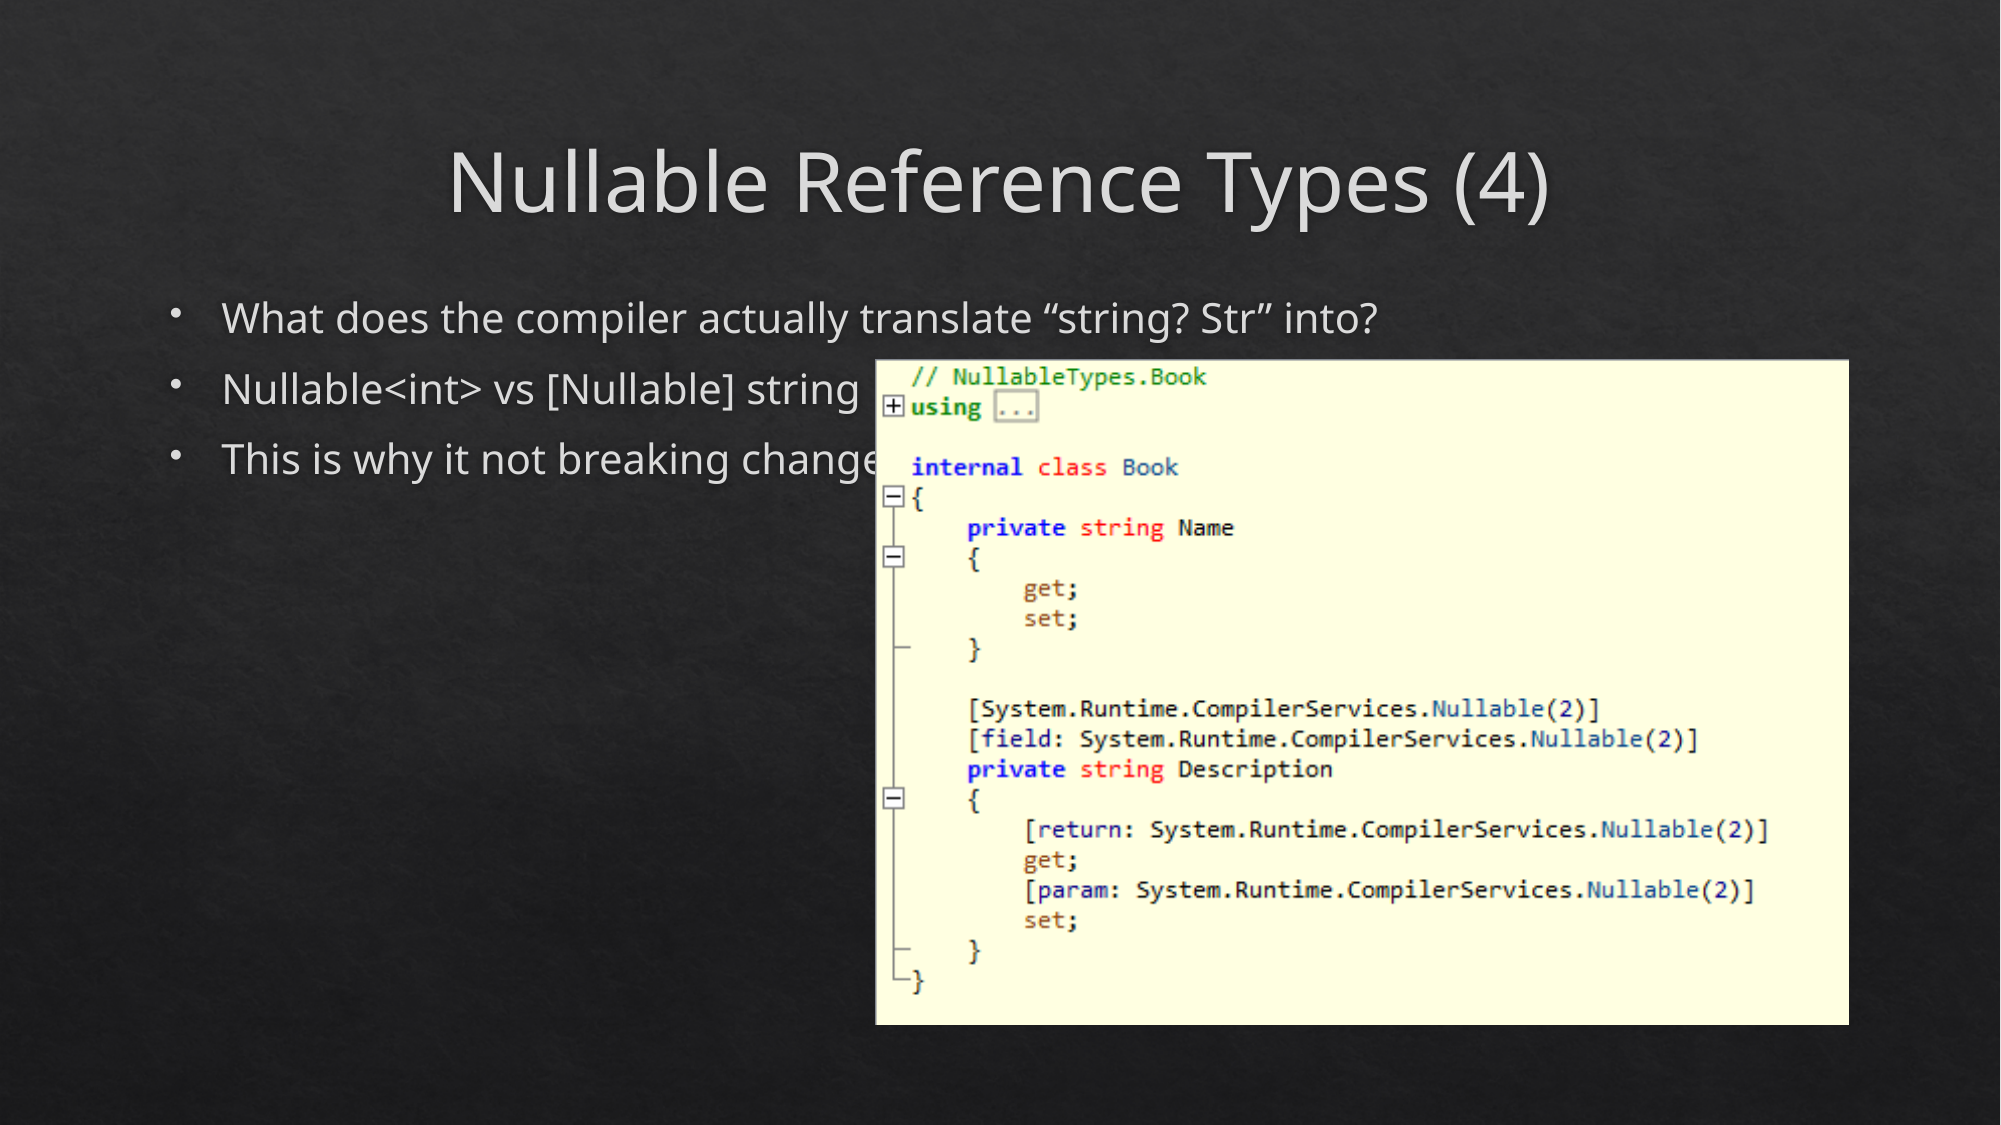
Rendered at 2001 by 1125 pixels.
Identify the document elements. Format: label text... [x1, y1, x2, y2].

title Nullable Reference Types (4) [149, 99, 1849, 260]
list What does the compiler actually translate “string? Str” into? Nullable<int> vs [Nullable] string This is why it not breaking change [149, 284, 1849, 950]
picture [874, 359, 1849, 1026]
